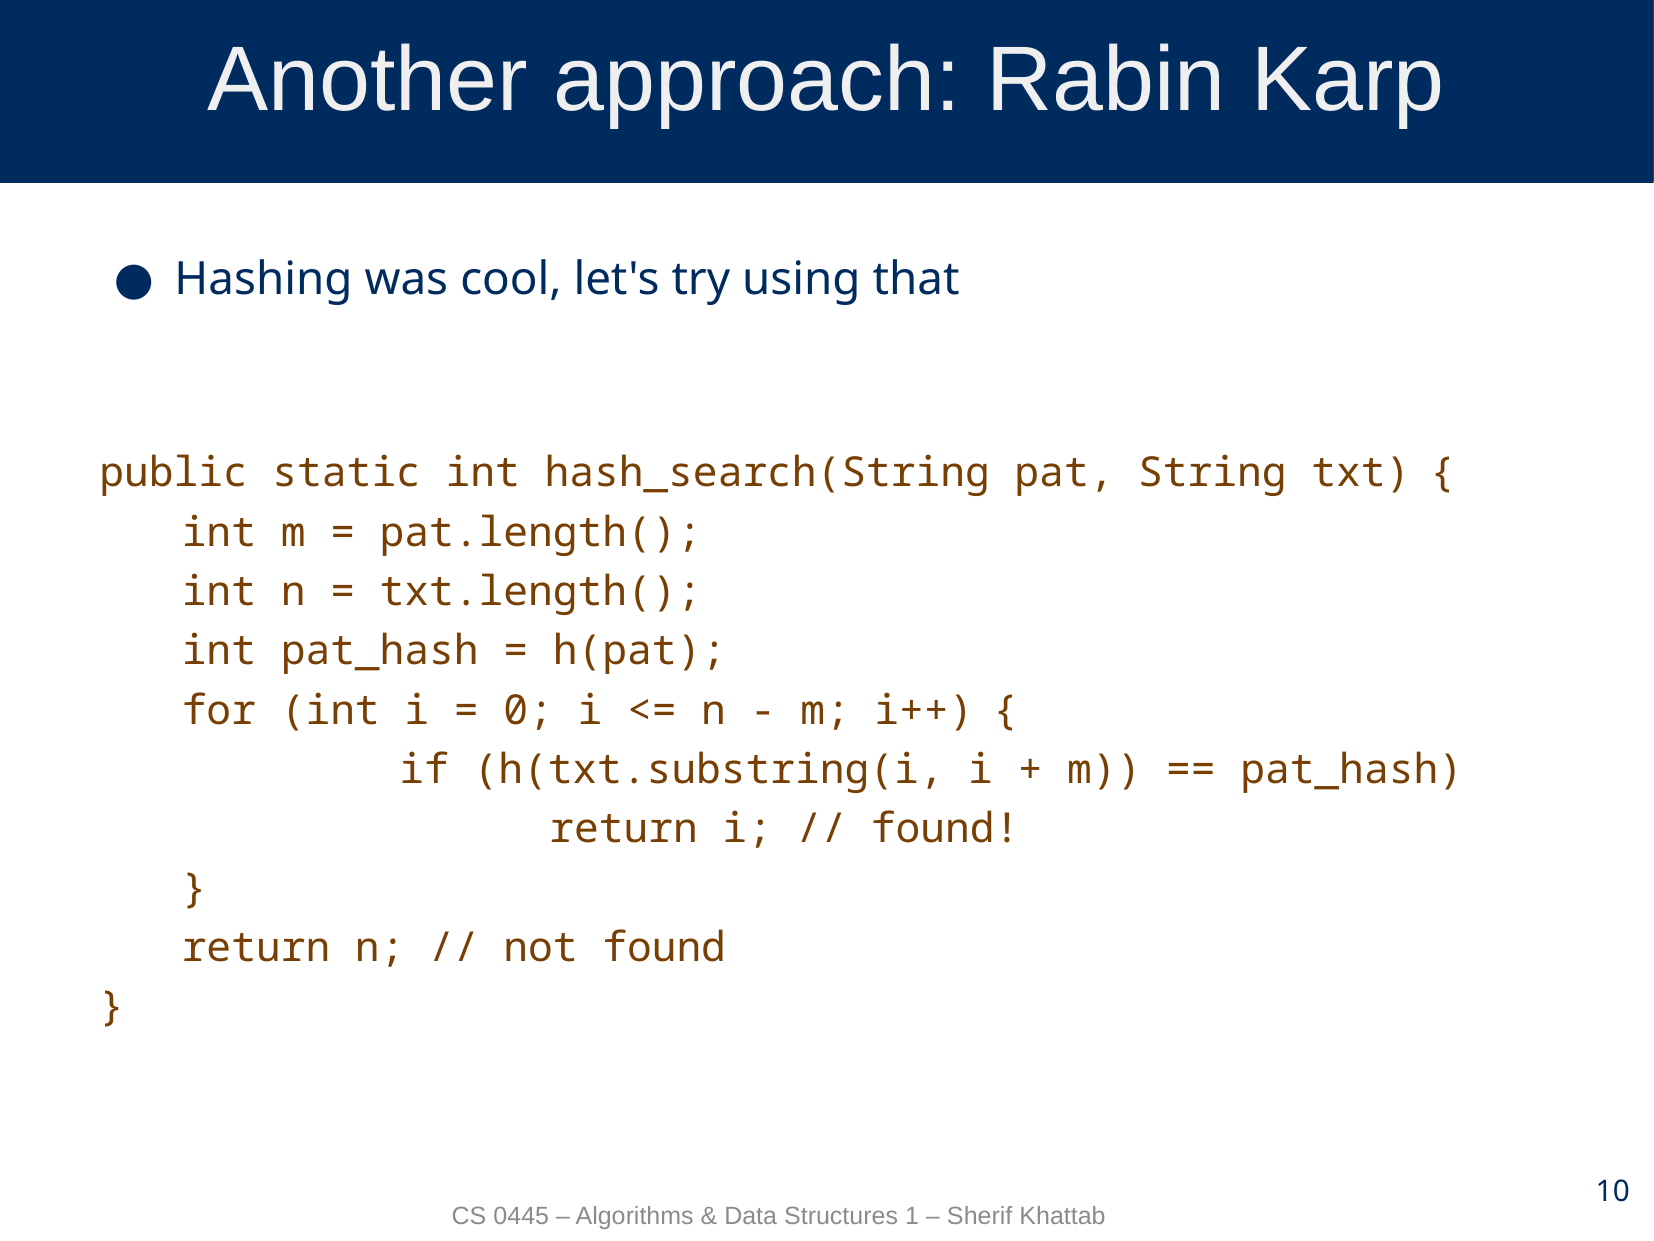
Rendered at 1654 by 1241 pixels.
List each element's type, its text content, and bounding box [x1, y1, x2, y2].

list public static int hash_search(String pat, String txt) { int m = pat.length(); int n = txt.length(); int pat_hash = h(pat); for (int i = 0; i <= n - m; i++) { if (h(txt.substring(i, i + m)) == pat_hash) return i; // found! } return n; // not found } [82, 421, 1571, 1045]
list Hashing was cool, let's try using that [82, 232, 1571, 363]
title Another approach: Rabin Karp [82, 35, 1571, 146]
slide_number 10 [1547, 1145, 1647, 1241]
footer CS 0445 – Algorithms & Data Structures 1 – Sherif Khattab [402, 1185, 1157, 1241]
